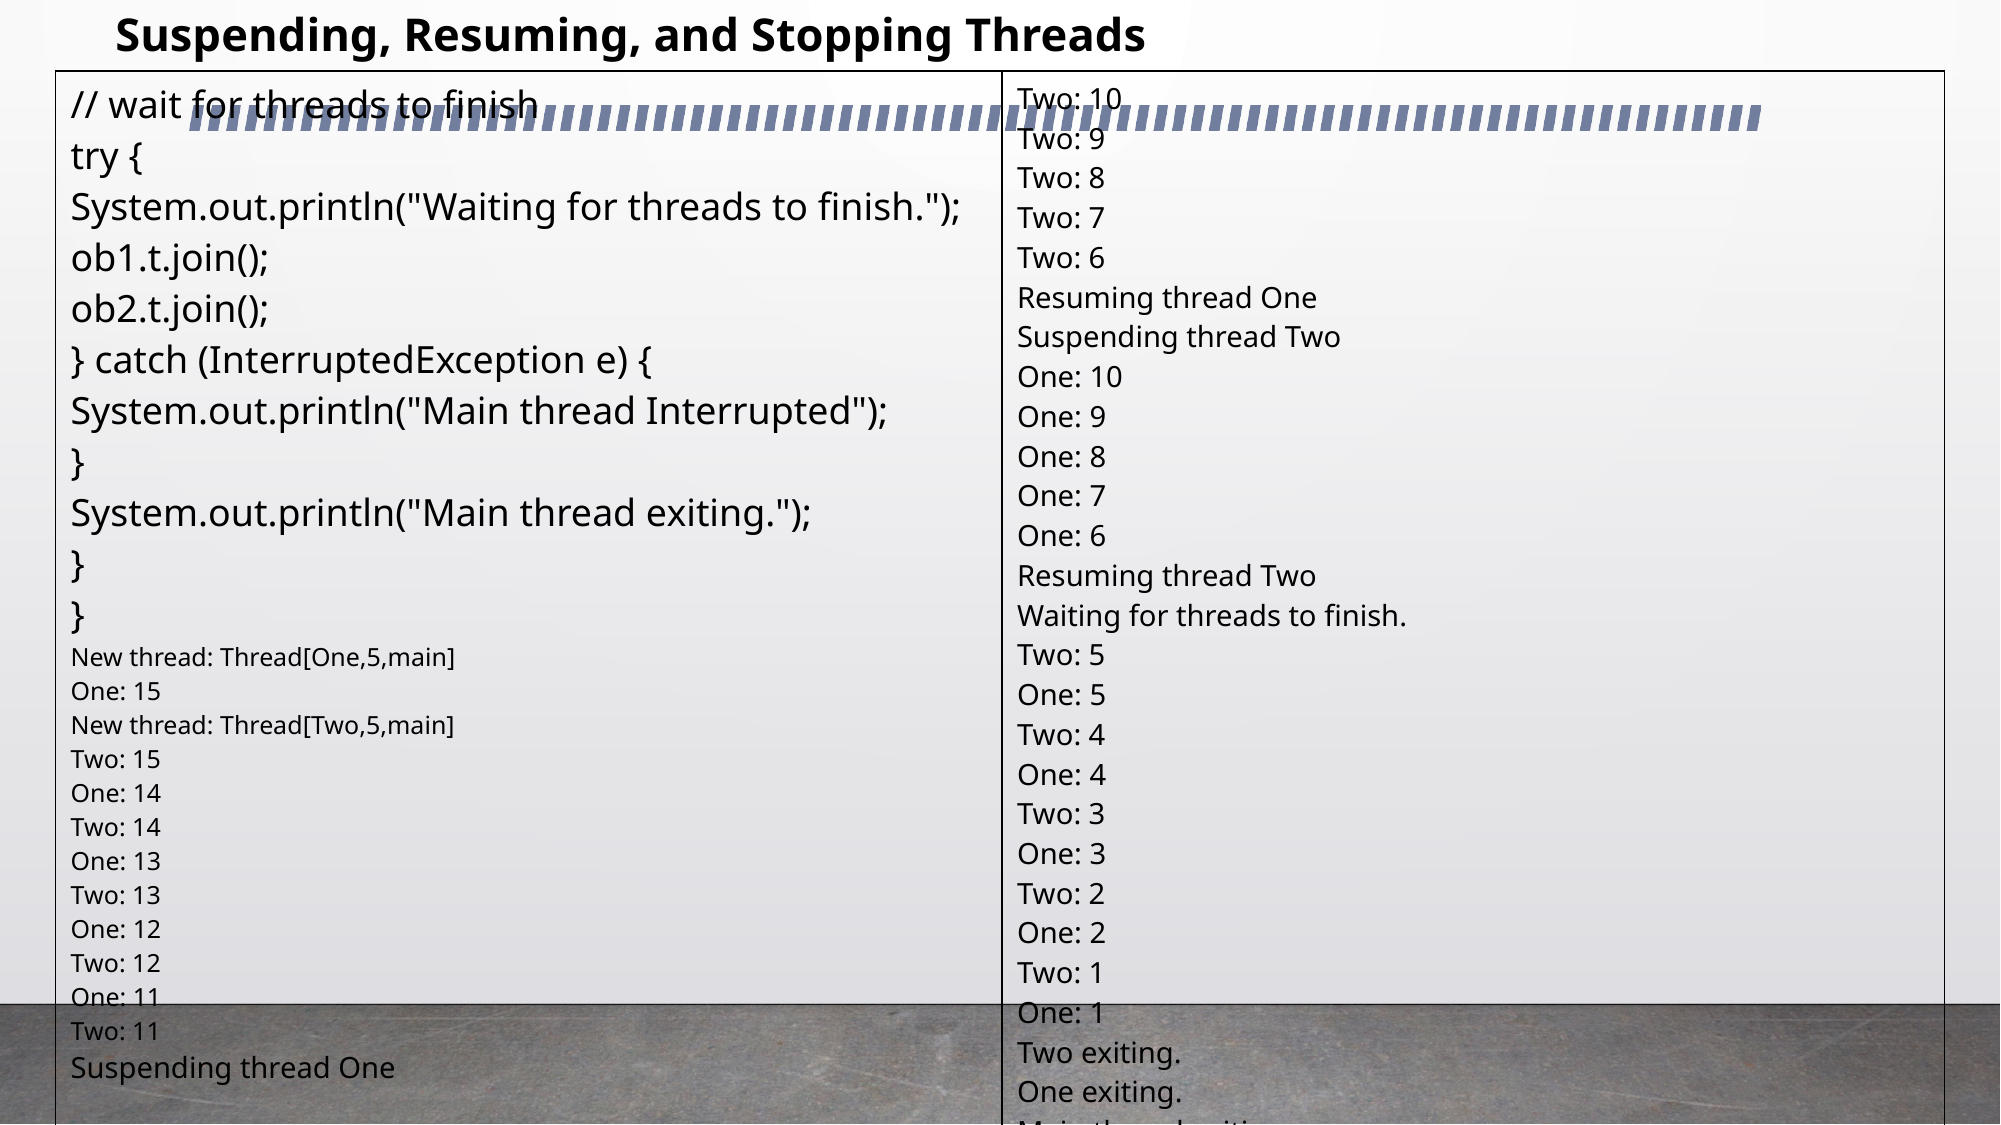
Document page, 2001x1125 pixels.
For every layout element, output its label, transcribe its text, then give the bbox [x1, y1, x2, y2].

title Suspending, Resuming, and Stopping Threads [100, 0, 1761, 71]
table_header Two: 10 Two: 9 Two: 8 Two: 7 Two: 6 Resuming thread One Suspending thread Two One: 10 One: 9 One: 8 One: 7 One: 6 Resuming thread Two Waiting for threads to finish. Two: 5 One: 5 Two: 4 One: 4 Two: 3 One: 3 Two: 2 One: 2 Two: 1 One: 1 Two exiting. One exiting. Main thread exiting. [1003, 72, 1944, 1125]
picture [0, 1004, 55, 1124]
table_header // wait for threads to finish try { System.out.println("Waiting for threads to finish."); ob1.t.join(); ob2.t.join(); } catch (InterruptedException e) { System.out.println("Main thread Interrupted"); } System.out.println("Main thread exiting."); } } New thread: Thread[One,5,main] One: 15 New thread: Thread[Two,5,main] Two: 15 One: 14 Two: 14 One: 13 Two: 13 One: 12 Two: 12 One: 11 Two: 11 Suspending thread One [56, 72, 1001, 1125]
picture [1945, 1004, 2000, 1124]
